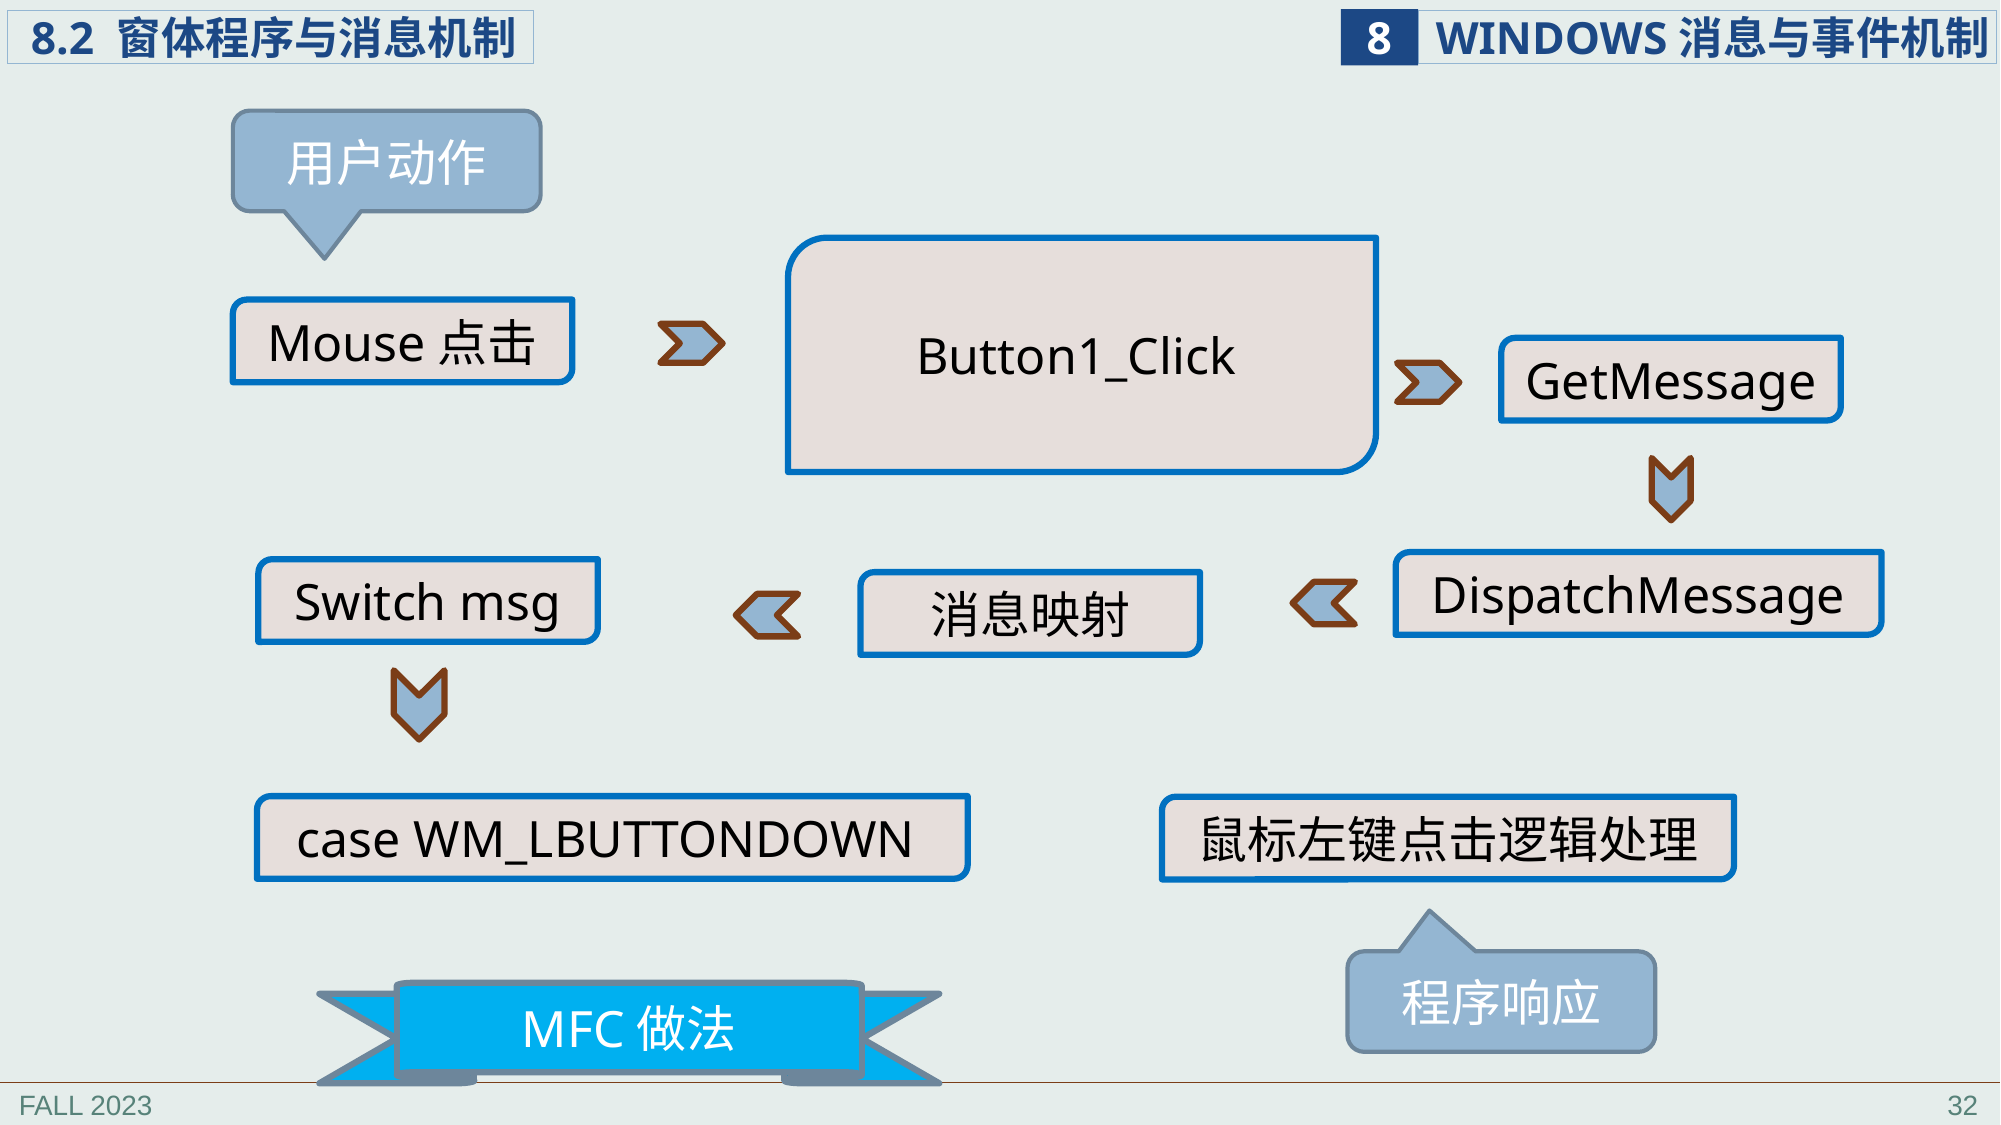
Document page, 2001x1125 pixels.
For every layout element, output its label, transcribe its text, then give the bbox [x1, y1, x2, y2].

text_box [733, 591, 801, 639]
text_box Button1_Click [785, 235, 1379, 475]
text_box case WM_LBUTTONDOWN [254, 794, 970, 881]
text_box 消息映射 [858, 570, 1203, 657]
text_box [1290, 579, 1357, 627]
text_box [1649, 456, 1693, 523]
text_box DispatchMessage [1393, 550, 1884, 637]
text_box [1395, 360, 1462, 404]
text_box [391, 668, 447, 742]
text_box GetMessage [1499, 335, 1843, 423]
text_box Mouse点击 [230, 297, 575, 385]
text_box [658, 321, 725, 365]
text_box 用户动作 [230, 108, 543, 261]
text_box 鼠标左键点击逻辑处理 [1159, 794, 1737, 882]
text_box MFC做法 [317, 980, 942, 1086]
text_box Switch msg [256, 557, 600, 644]
text_box 程序响应 [1345, 908, 1658, 1054]
